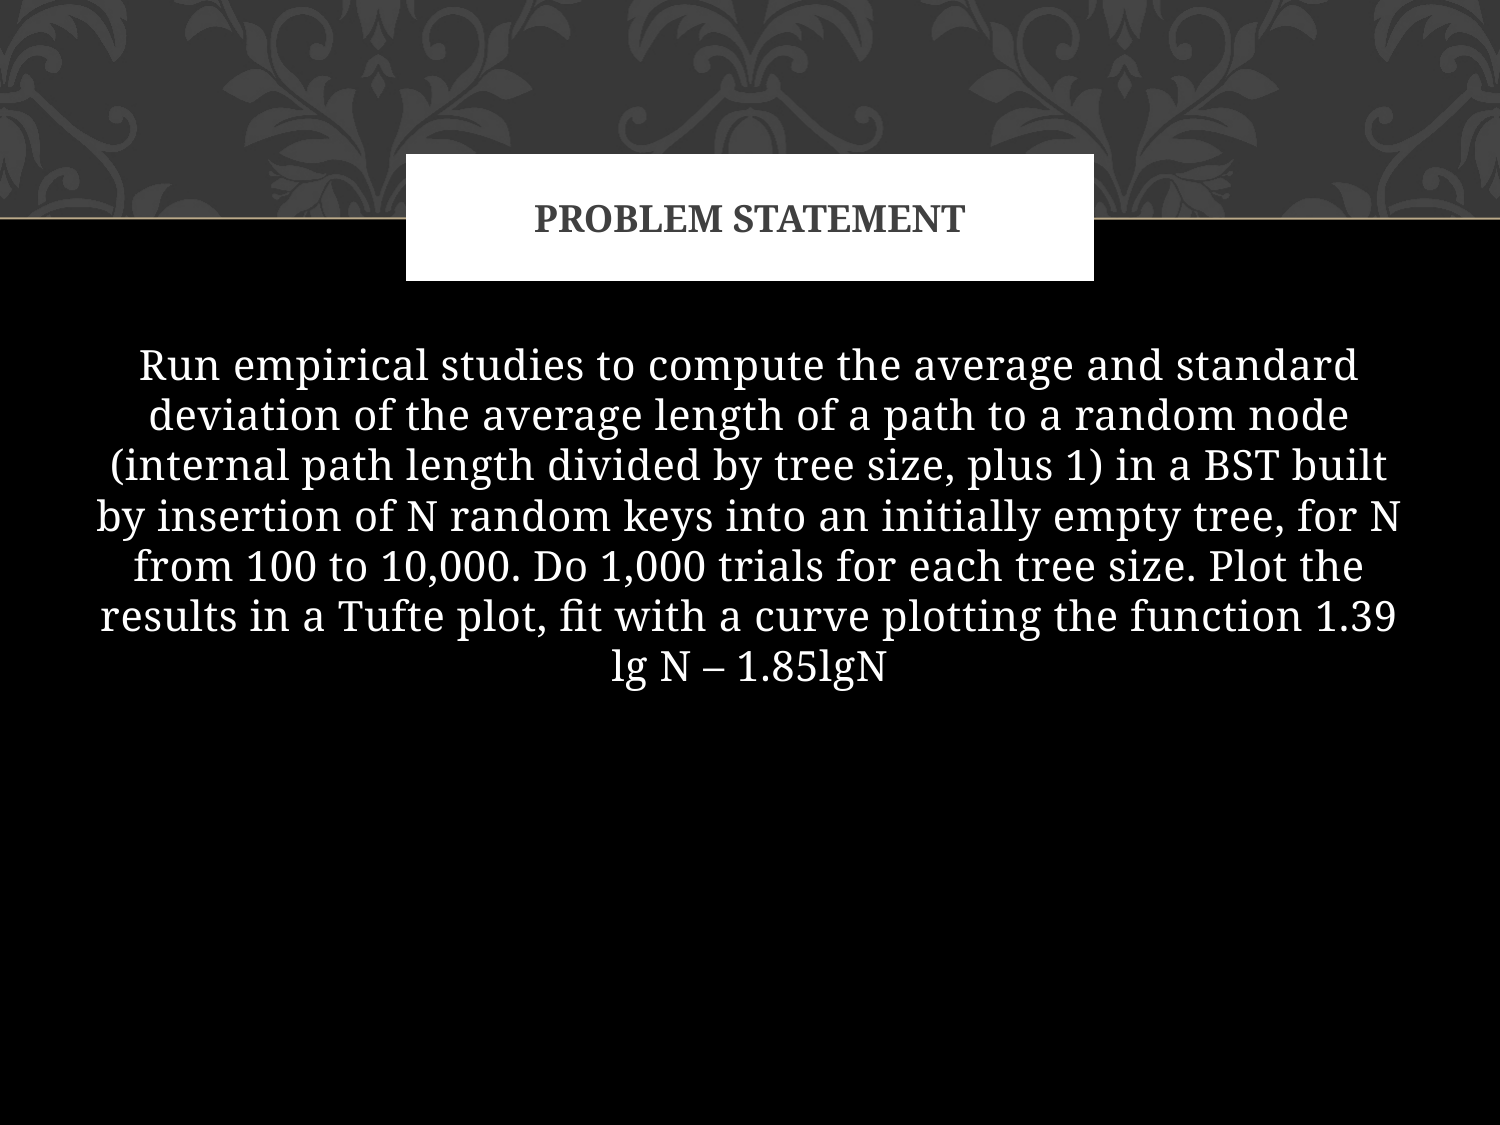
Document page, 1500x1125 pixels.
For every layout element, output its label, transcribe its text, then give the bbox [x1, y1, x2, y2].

list Run empirical studies to compute the average and standard deviation of the average length of a path to a random node (internal path length divided by tree size, plus 1) in a BST built by insertion of N random keys into an initially empty tree, for N from 100 to 10,000. Do 1,000 trials for each tree size. Plot the results in a Tufte plot, fit with a curve plotting the function 1.39 lg N – 1.85lgN [75, 331, 1425, 1000]
title PROBLEM STATEMENT [406, 154, 1094, 281]
